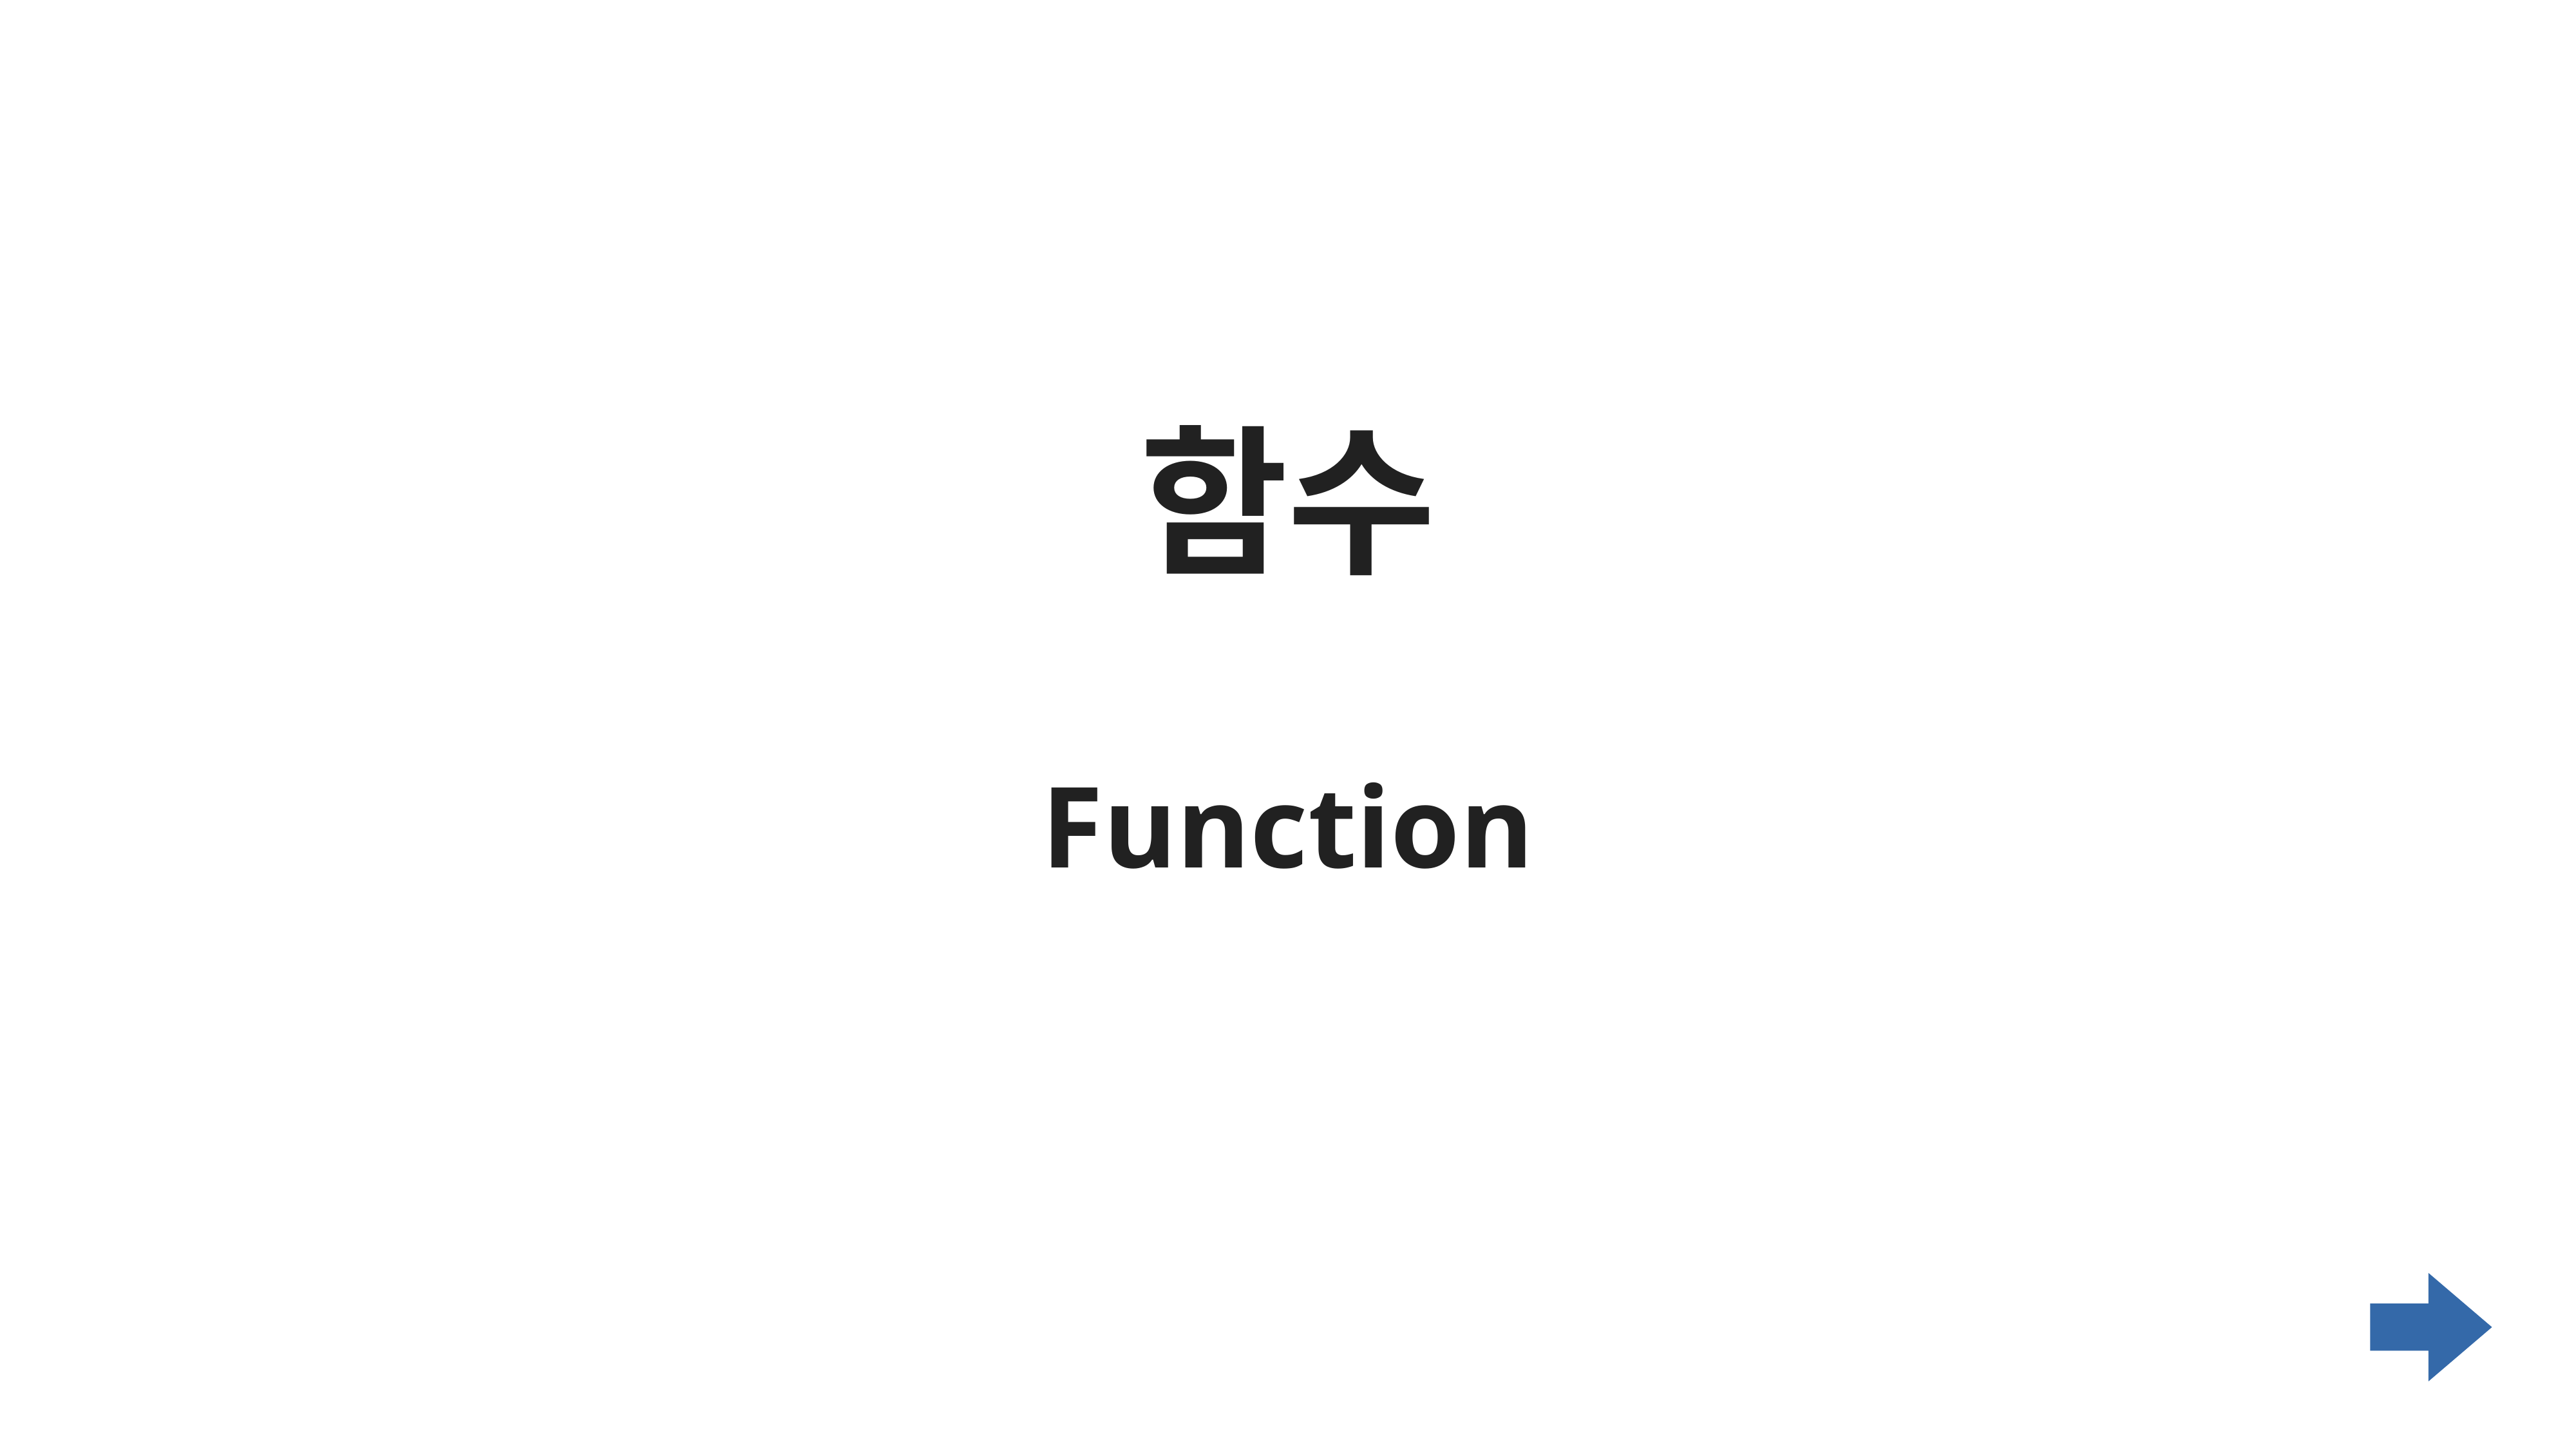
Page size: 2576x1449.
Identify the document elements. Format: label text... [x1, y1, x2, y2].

text_box Function [996, 659, 1580, 896]
text_box [2370, 1273, 2492, 1382]
title 함수 [996, 363, 1580, 600]
